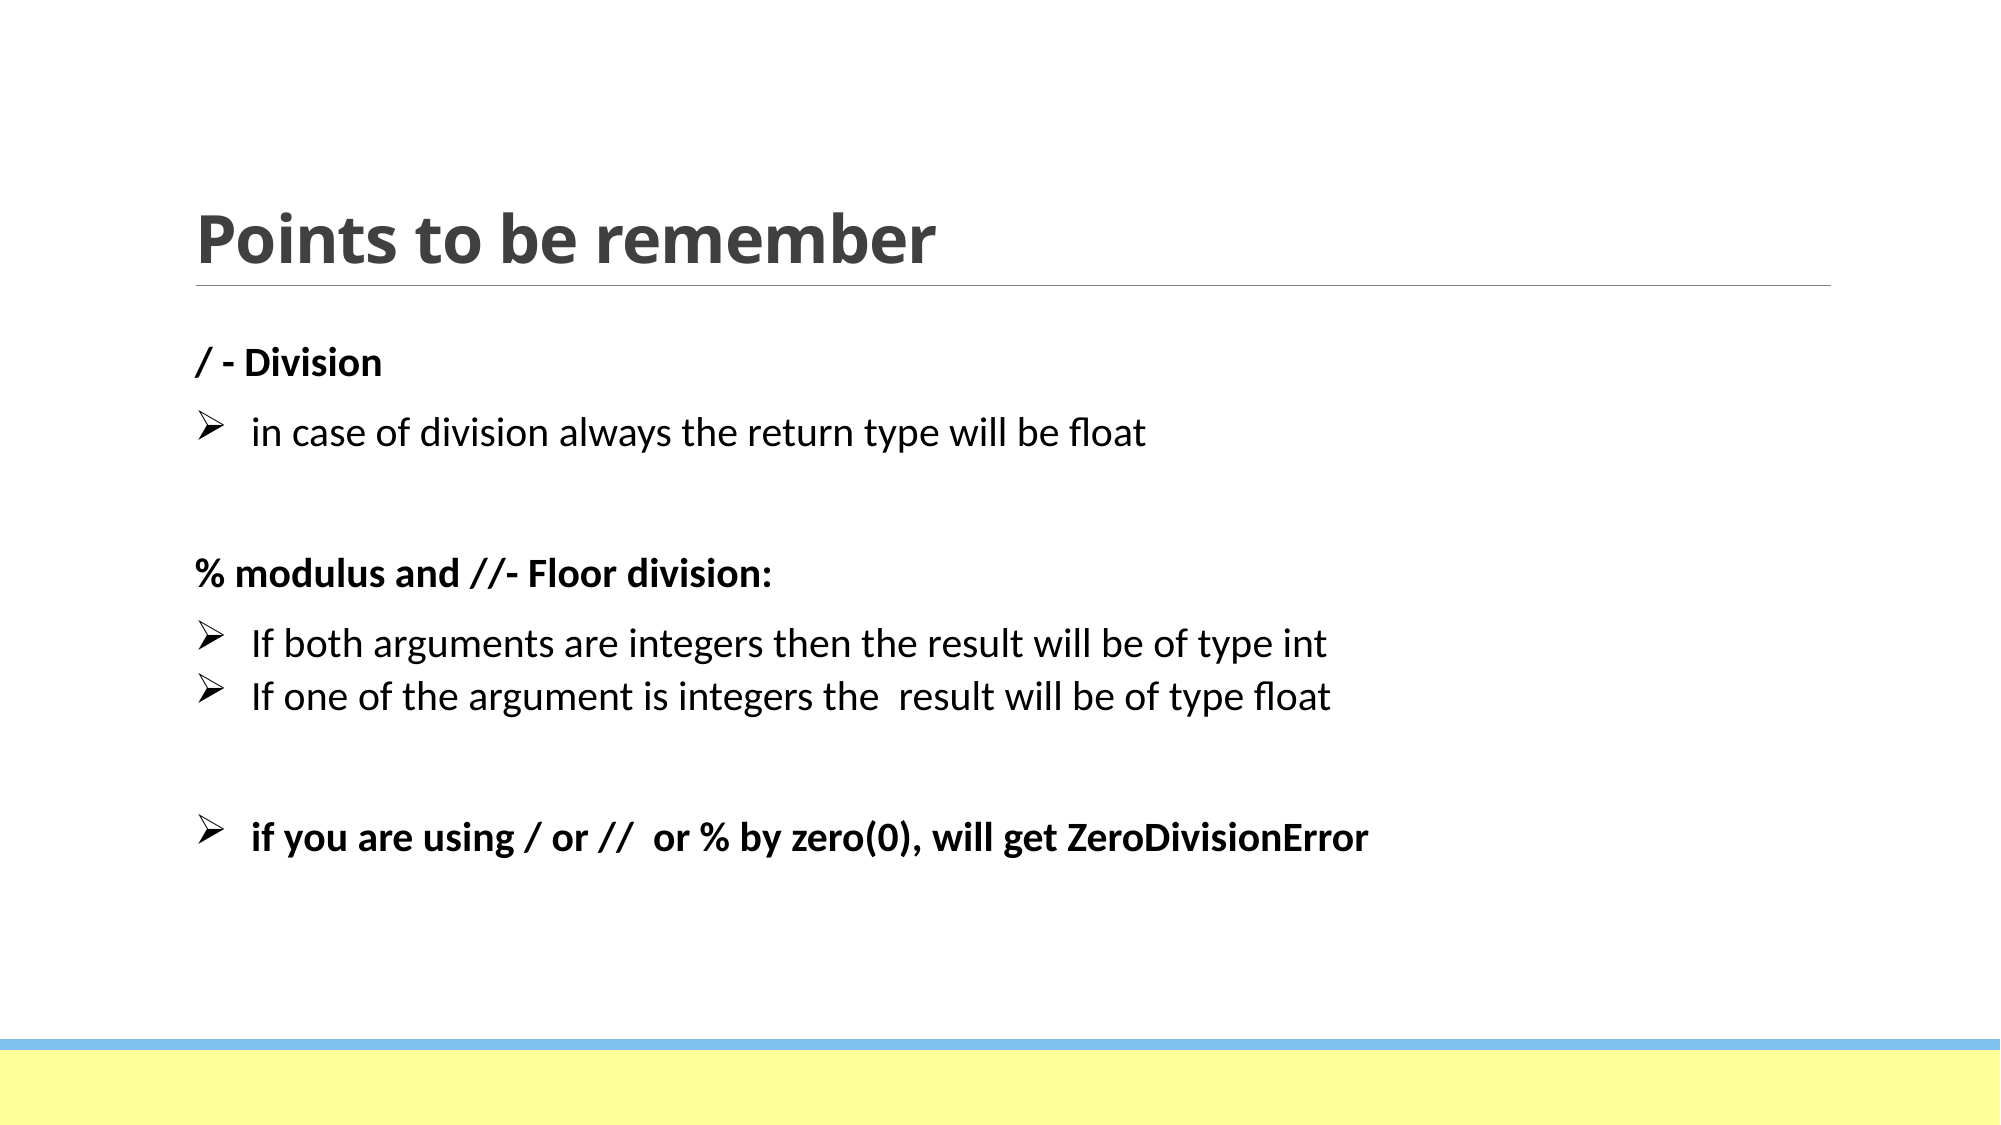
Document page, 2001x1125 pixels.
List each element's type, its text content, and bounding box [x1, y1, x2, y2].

text_box / - Division in case of division always the return type will be float % modulus and //- Floor division: If both arguments are integers then the result will be of type int If one of the argument is integers the result will be of type float if you are using / or // or % by zero(0), will get ZeroDivisionError [179, 324, 1500, 867]
title Points to be remember [180, 47, 1830, 285]
